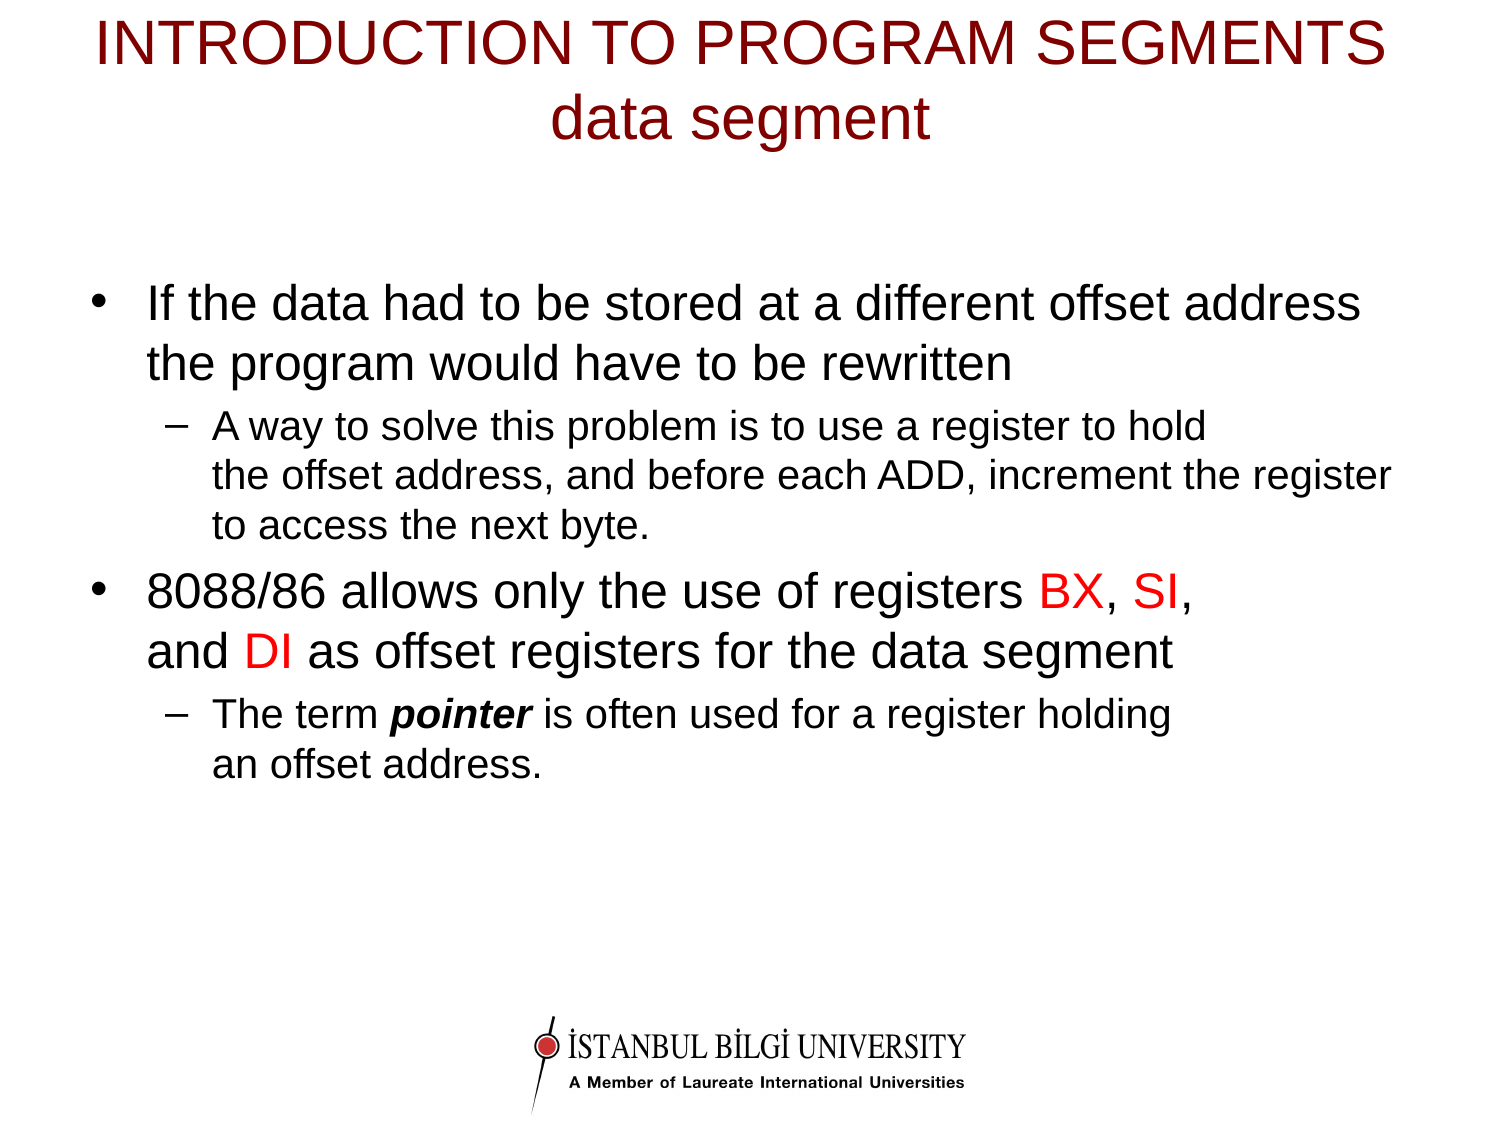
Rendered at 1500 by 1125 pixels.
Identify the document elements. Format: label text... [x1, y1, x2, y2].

title INTRODUCTION TO PROGRAM SEGMENTS data segment [75, 0, 1425, 171]
picture [531, 1016, 966, 1116]
list If the data had to be stored at a different offset address the program would have to be rewritten A way to solve this problem is to use a register to hold the offset address, and before each ADD, increment the register to access the next byte. 8088/86 allows only the use of registers BX, SI, and DI as offset registers for the data segment The term pointer is often used for a register holding an offset address. [75, 262, 1425, 1005]
